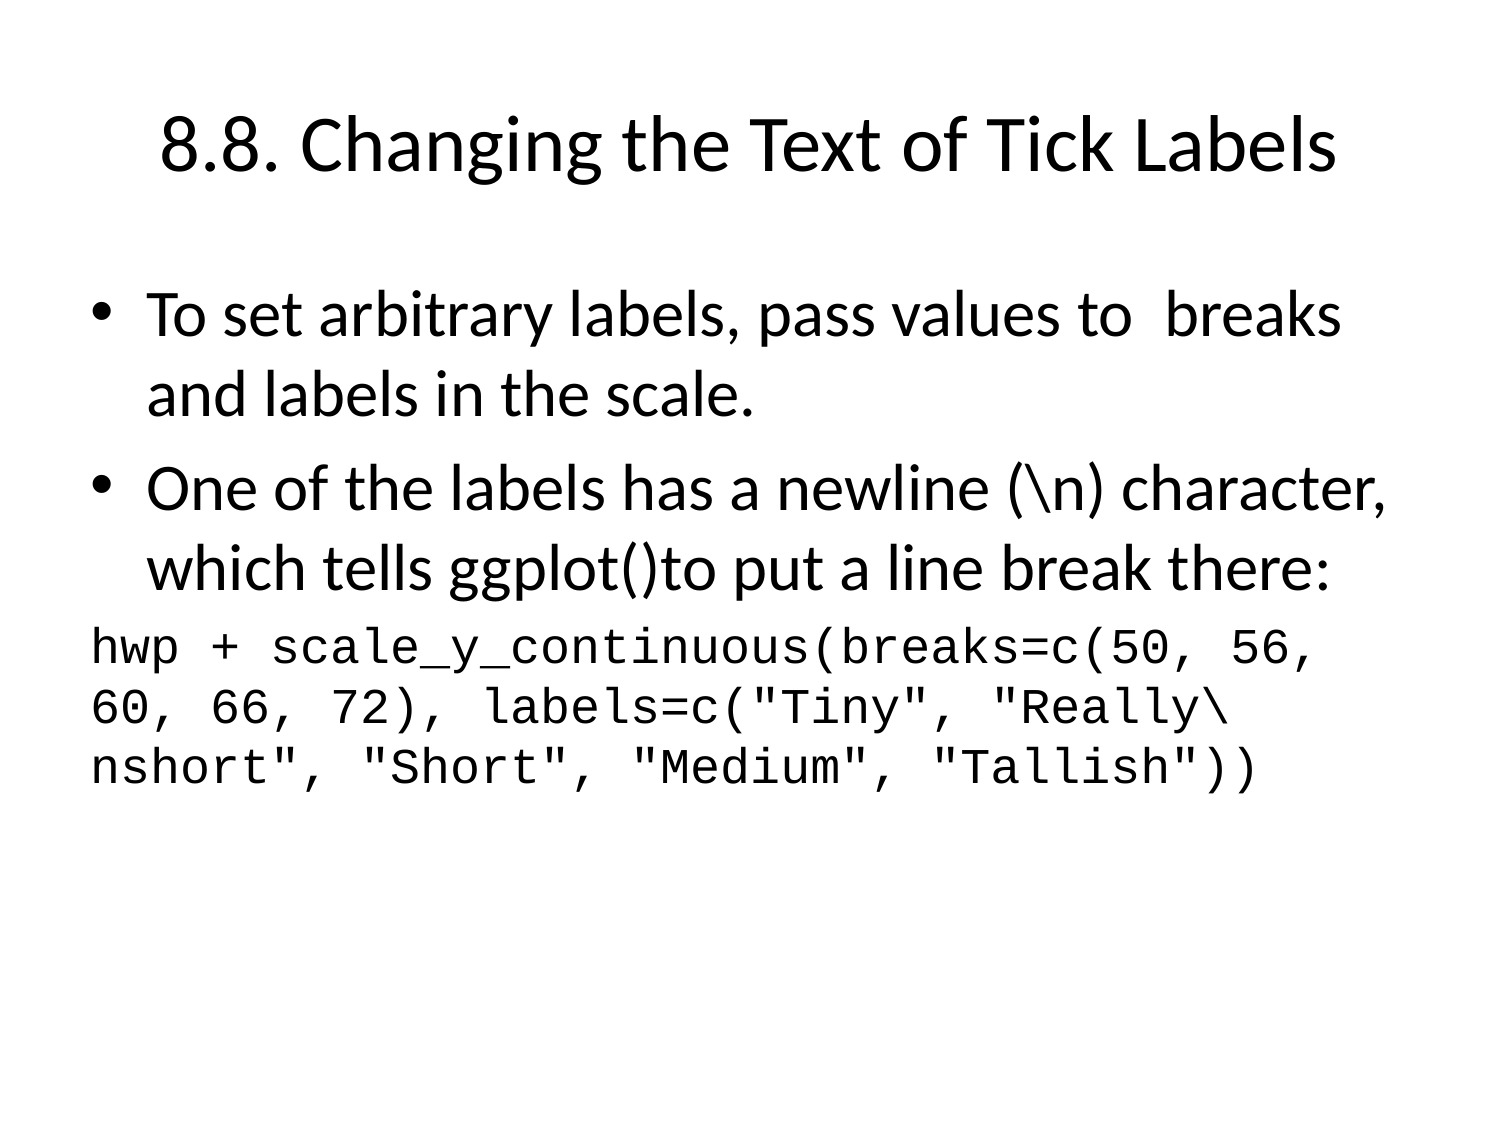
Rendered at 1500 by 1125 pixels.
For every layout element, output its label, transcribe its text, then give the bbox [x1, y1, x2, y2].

title 8.8. Changing the Text of Tick Labels [75, 45, 1425, 233]
list To set arbitrary labels, pass values to breaks and labels in the scale. One of the labels has a newline (\n) character, which tells ggplot()to put a line break there: hwp + scale_y_continuous(breaks=c(50, 56, 60, 66, 72), labels=c("Tiny", "Really\nshort", "Short", "Medium", "Tallish")) [75, 262, 1425, 1005]
